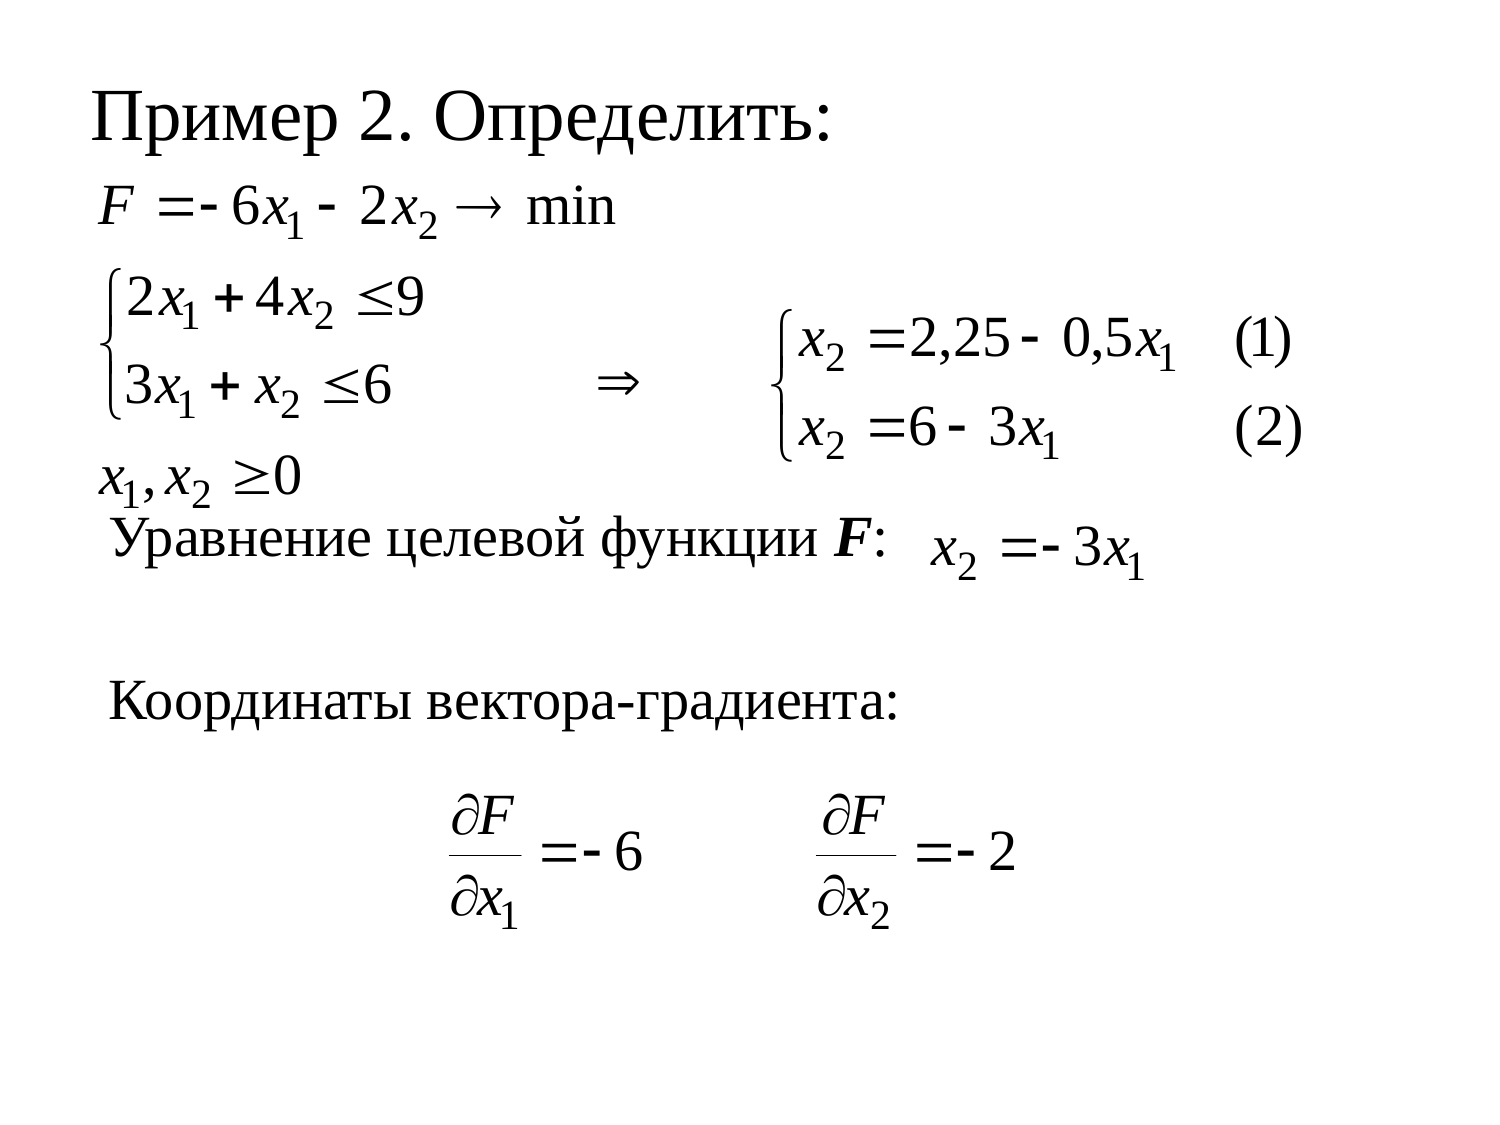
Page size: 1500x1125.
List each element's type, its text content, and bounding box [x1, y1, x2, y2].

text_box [925, 515, 1147, 585]
title Пример 2. Определить: [75, 45, 1425, 176]
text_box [93, 175, 621, 514]
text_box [594, 304, 1308, 468]
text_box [445, 784, 1021, 936]
list Уравнение целевой функции F: Координаты вектора-градиента: [93, 164, 1444, 1067]
